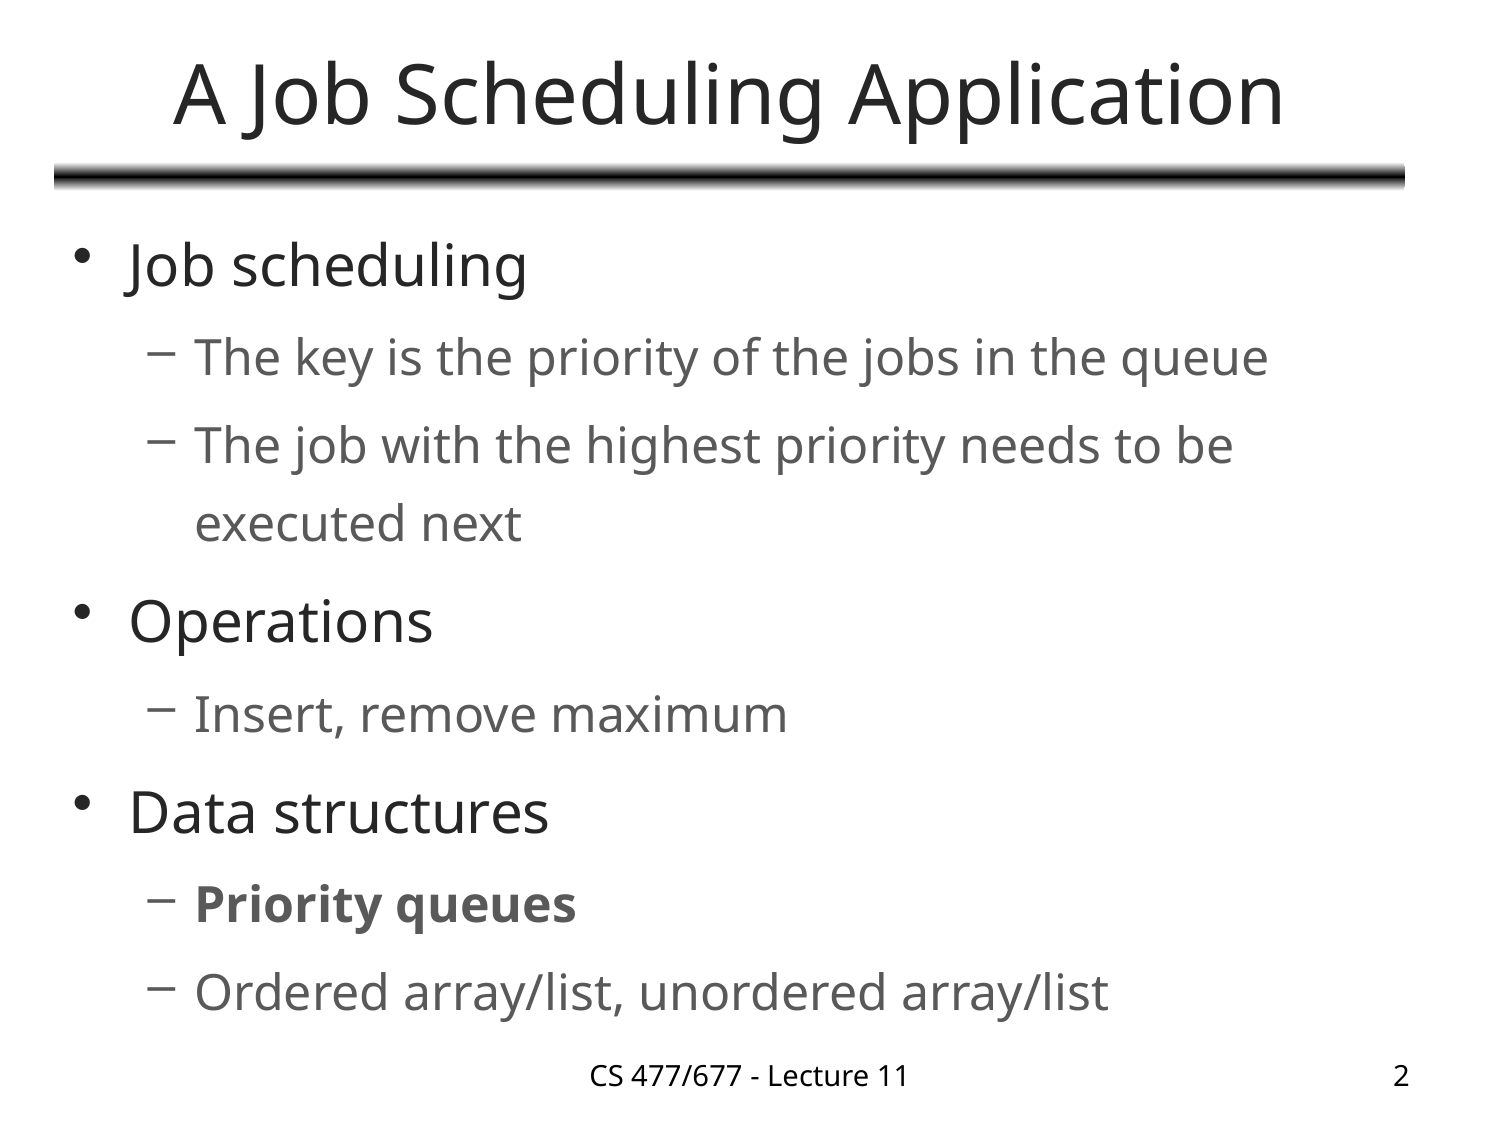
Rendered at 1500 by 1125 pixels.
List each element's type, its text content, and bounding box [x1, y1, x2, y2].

footer CS 477/677 - Lecture 11 [512, 1076, 988, 1103]
slide_number 2 [1074, 1049, 1426, 1103]
title A Job Scheduling Application [55, 16, 1407, 166]
list Job scheduling The key is the priority of the jobs in the queue The job with the highest priority needs to be executed next Operations Insert, remove maximum Data structures Priority queues Ordered array/list, unordered array/list [57, 198, 1413, 1076]
